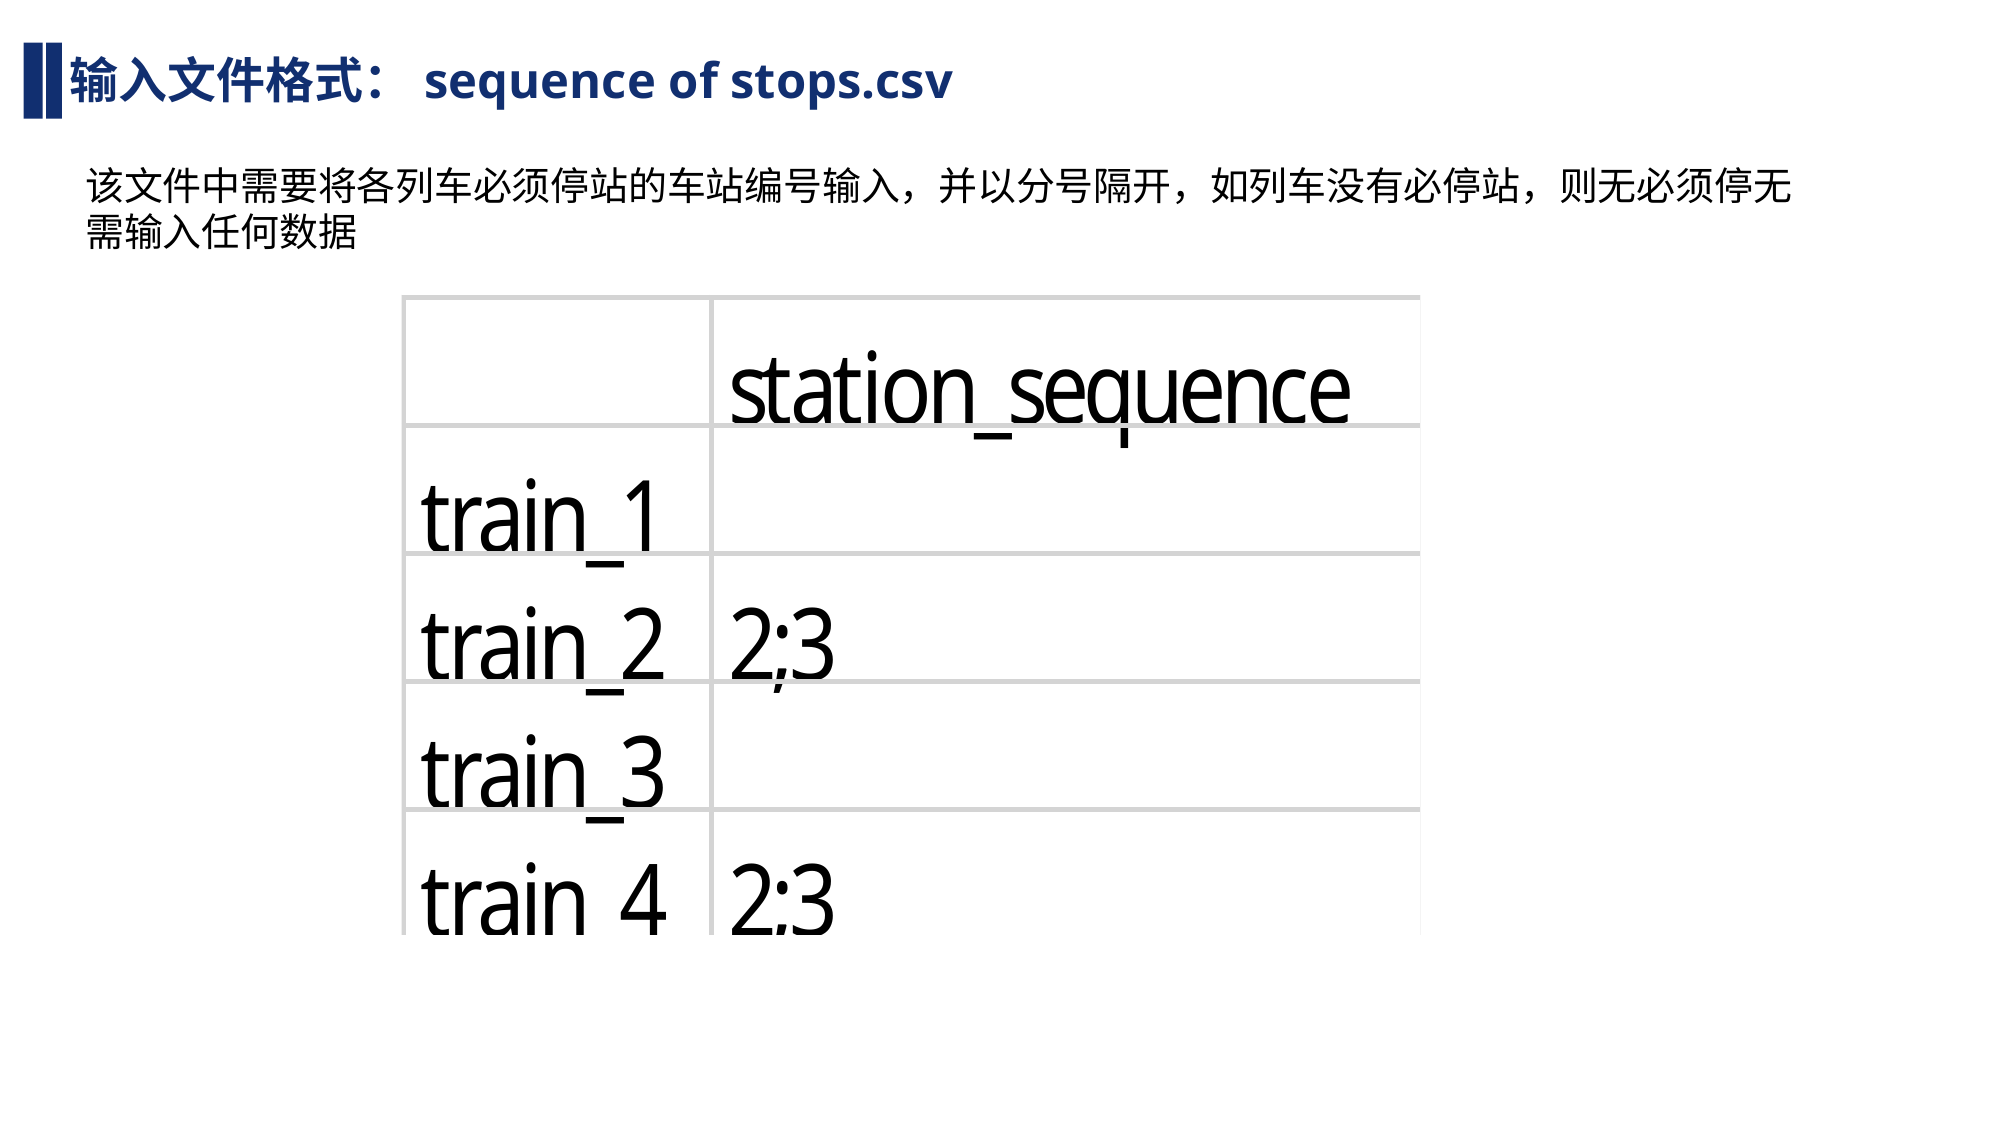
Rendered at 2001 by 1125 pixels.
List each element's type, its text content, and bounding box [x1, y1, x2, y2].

text_box [45, 42, 63, 120]
text_box [22, 42, 44, 120]
text_box 输入文件格式：sequence of stops.csv [63, 42, 1189, 117]
picture [401, 294, 1426, 941]
text_box 该文件中需要将各列车必须停站的车站编号输入，并以分号隔开，如列车没有必停站，则无必须停无需输入任何数据 [70, 153, 1819, 262]
